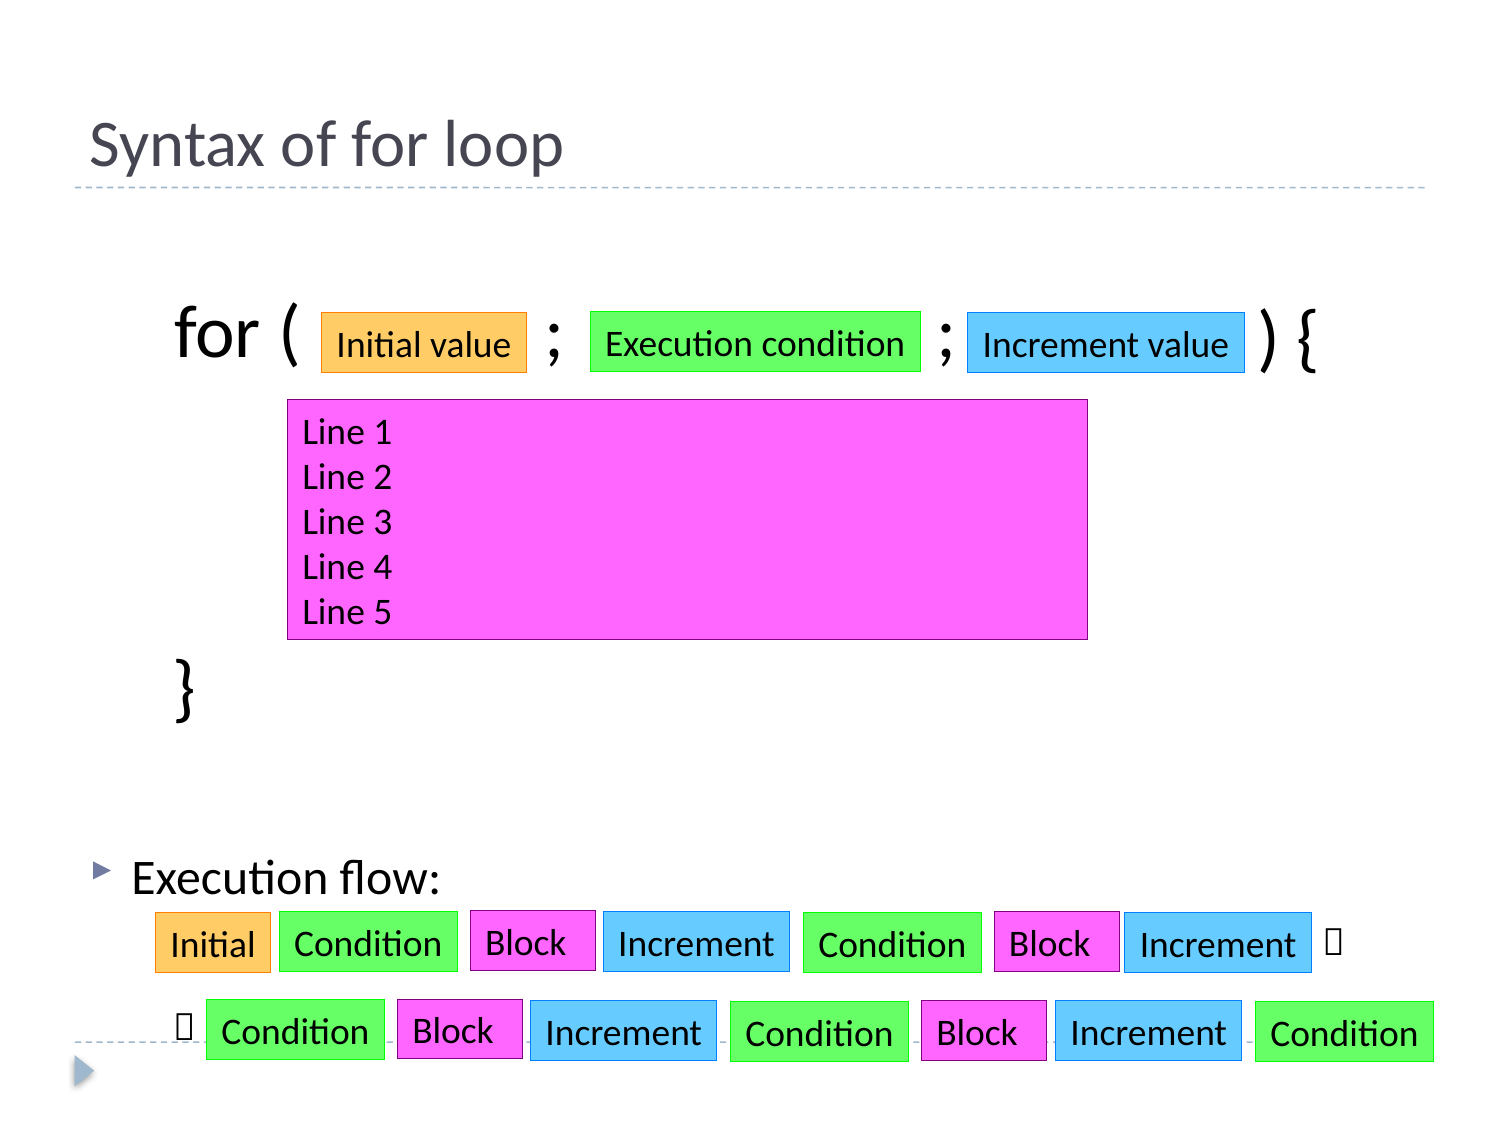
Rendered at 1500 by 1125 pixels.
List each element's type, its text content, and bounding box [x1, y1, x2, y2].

text_box Block [994, 911, 1120, 972]
text_box for ( [159, 274, 317, 380]
text_box  [1307, 910, 1360, 971]
text_box Increment [1124, 912, 1312, 973]
text_box } [158, 630, 212, 736]
text_box ; [529, 274, 579, 380]
text_box Initial value [321, 312, 527, 373]
text_box Increment [530, 1000, 717, 1061]
text_box  [158, 996, 211, 1056]
text_box Condition [803, 912, 982, 973]
text_box Condition [206, 999, 385, 1060]
text_box ) { [1242, 281, 1336, 387]
text_box ; [922, 274, 972, 380]
text_box Initial [155, 912, 271, 973]
text_box Increment [1055, 1000, 1242, 1061]
text_box Block [470, 910, 596, 971]
text_box Condition [1255, 1001, 1434, 1062]
text_box Condition [279, 911, 458, 972]
title Syntax of for loop [75, 24, 1425, 188]
list Execution flow: [75, 837, 1425, 913]
text_box Increment [603, 911, 790, 972]
text_box Condition [730, 1001, 909, 1062]
text_box Execution condition [590, 311, 921, 372]
text_box Block [921, 1000, 1047, 1061]
text_box Line 1 Line 2 Line 3 Line 4 Line 5 [287, 399, 1088, 640]
text_box Increment value [967, 312, 1242, 373]
text_box Block [397, 999, 523, 1059]
